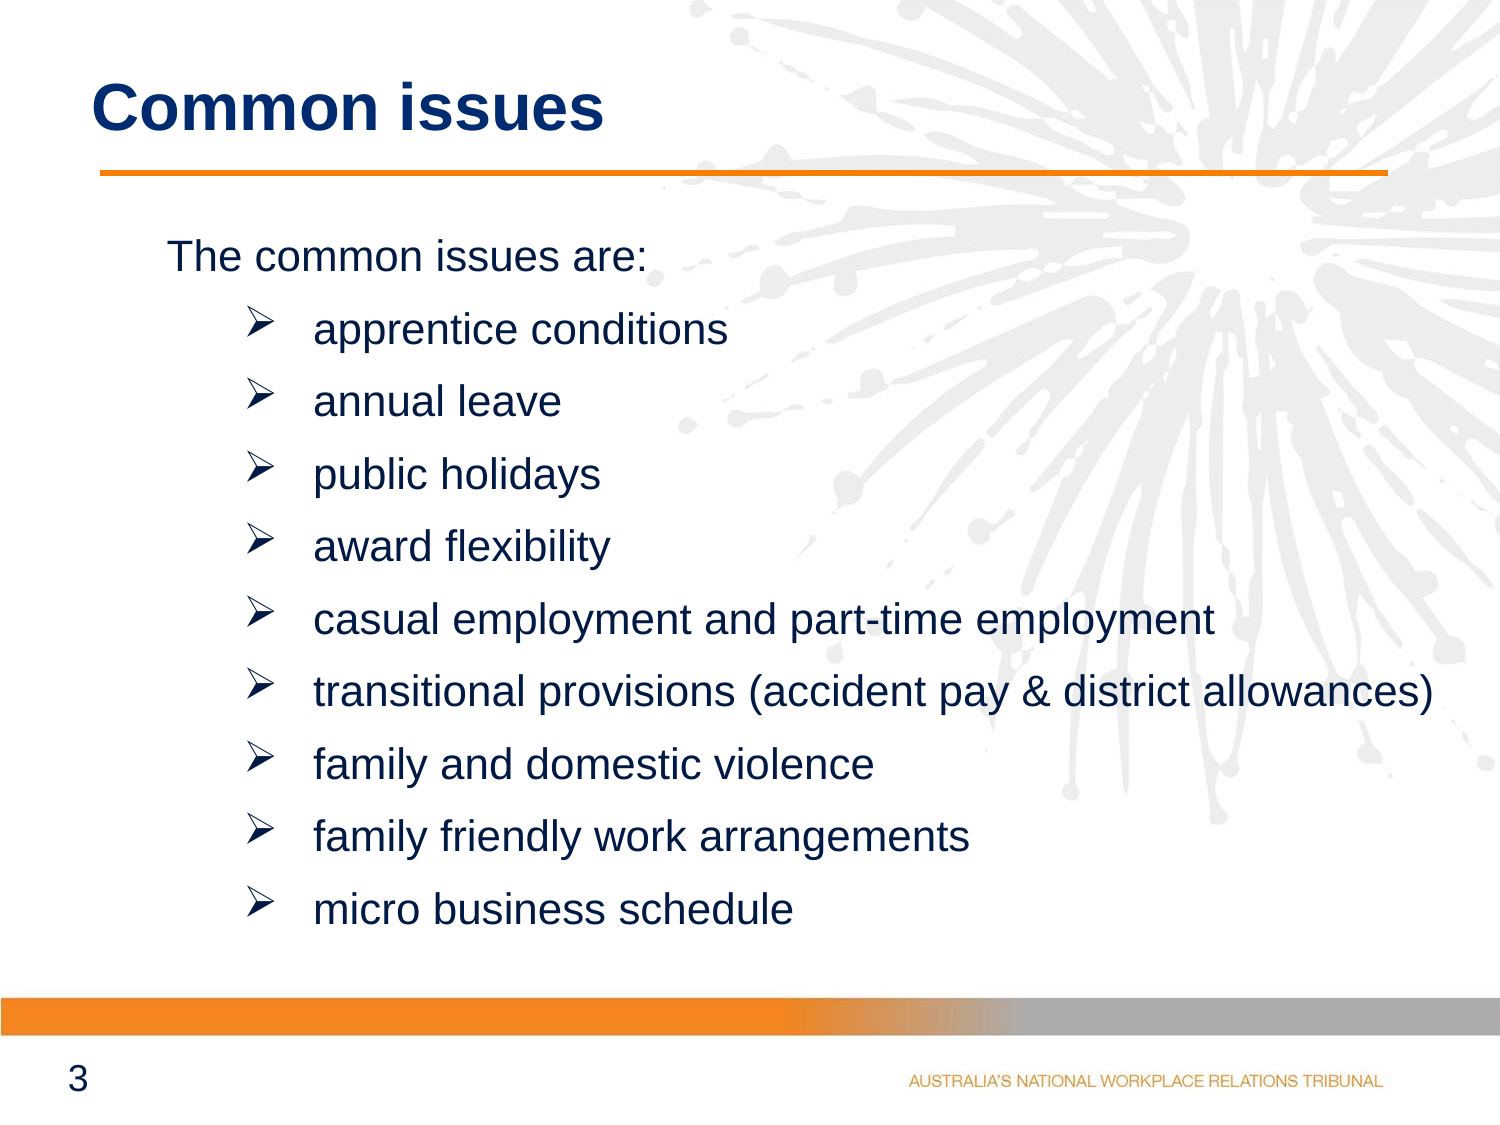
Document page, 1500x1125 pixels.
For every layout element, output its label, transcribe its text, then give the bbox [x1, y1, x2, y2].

slide_number 3 [53, 1046, 404, 1107]
title Common issues [76, 0, 1388, 209]
picture [0, 0, 1500, 1125]
list The common issues are: apprentice conditions annual leave public holidays award flexibility casual employment and part-time employment transitional provisions (accident pay & district allowances) family and domestic violence family friendly work arrangements micro business schedule [123, 160, 1474, 957]
